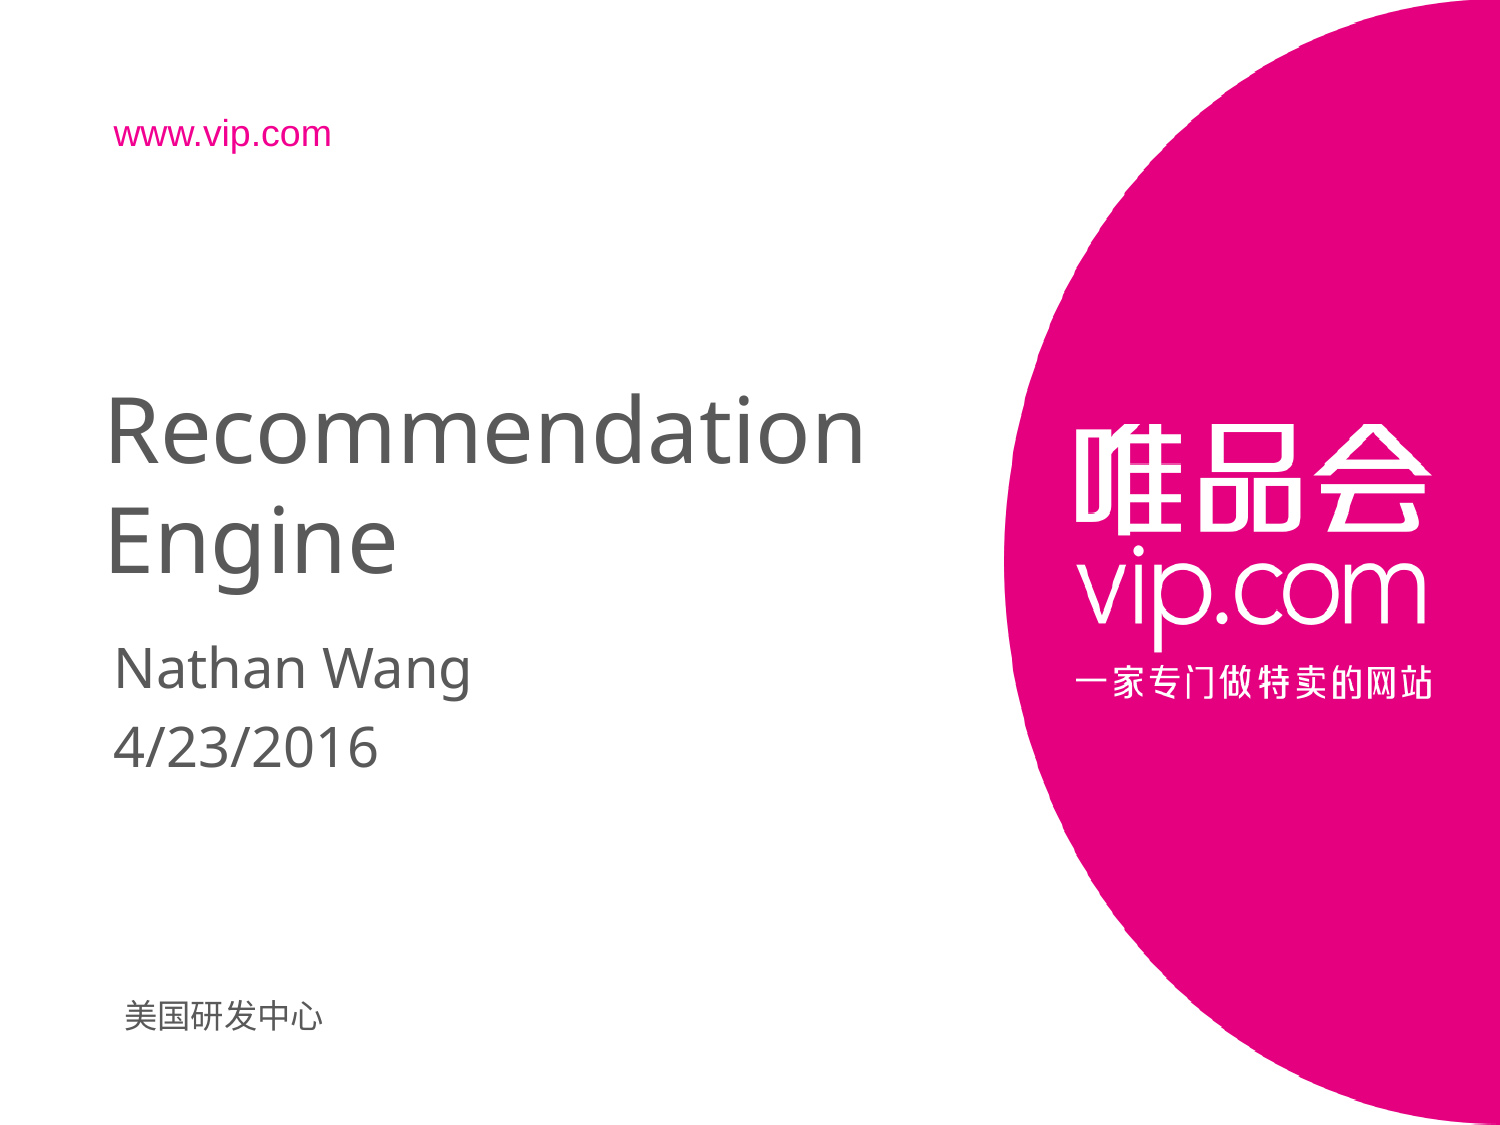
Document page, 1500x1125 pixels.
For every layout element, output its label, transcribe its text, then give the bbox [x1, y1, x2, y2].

picture [0, 0, 1500, 1125]
title Recommendation Engine [88, 361, 982, 603]
subtitle Nathan Wang 4/23/2016 [98, 625, 929, 787]
list 美国研发中心 [109, 987, 656, 1059]
